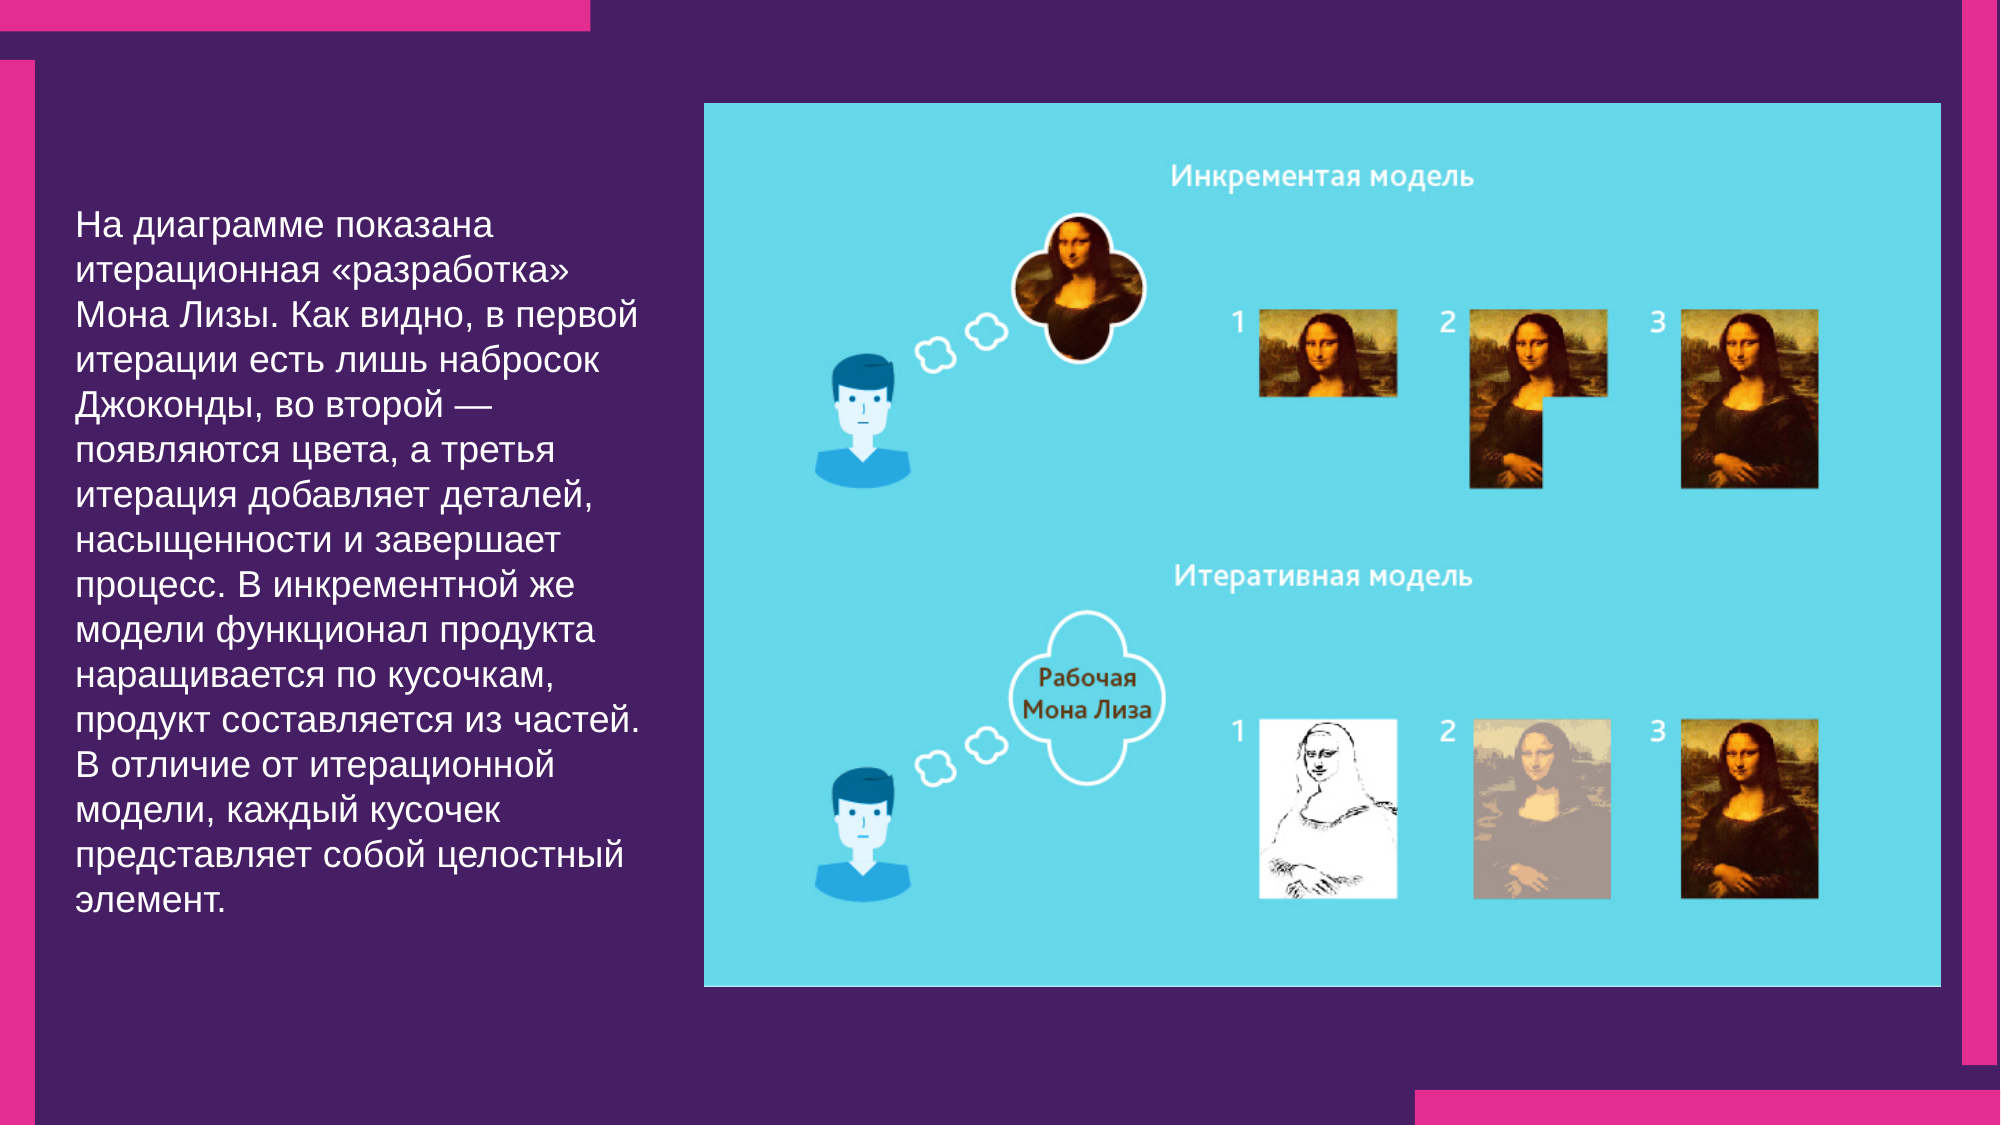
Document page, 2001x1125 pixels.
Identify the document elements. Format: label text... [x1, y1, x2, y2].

picture [704, 103, 1941, 988]
text_box На диаграмме показана итерационная «разработка» Мона Лизы. Как видно, в первой итерации есть лишь набросок Джоконды, во второй — появляются цвета, а третья итерация добавляет деталей, насыщенности и завершает процесс. В инкрементной же модели функционал продукта наращивается по кусочкам, продукт составляется из частей. В отличие от итерационной модели, каждый кусочек представляет собой целостный элемент. [60, 192, 680, 973]
